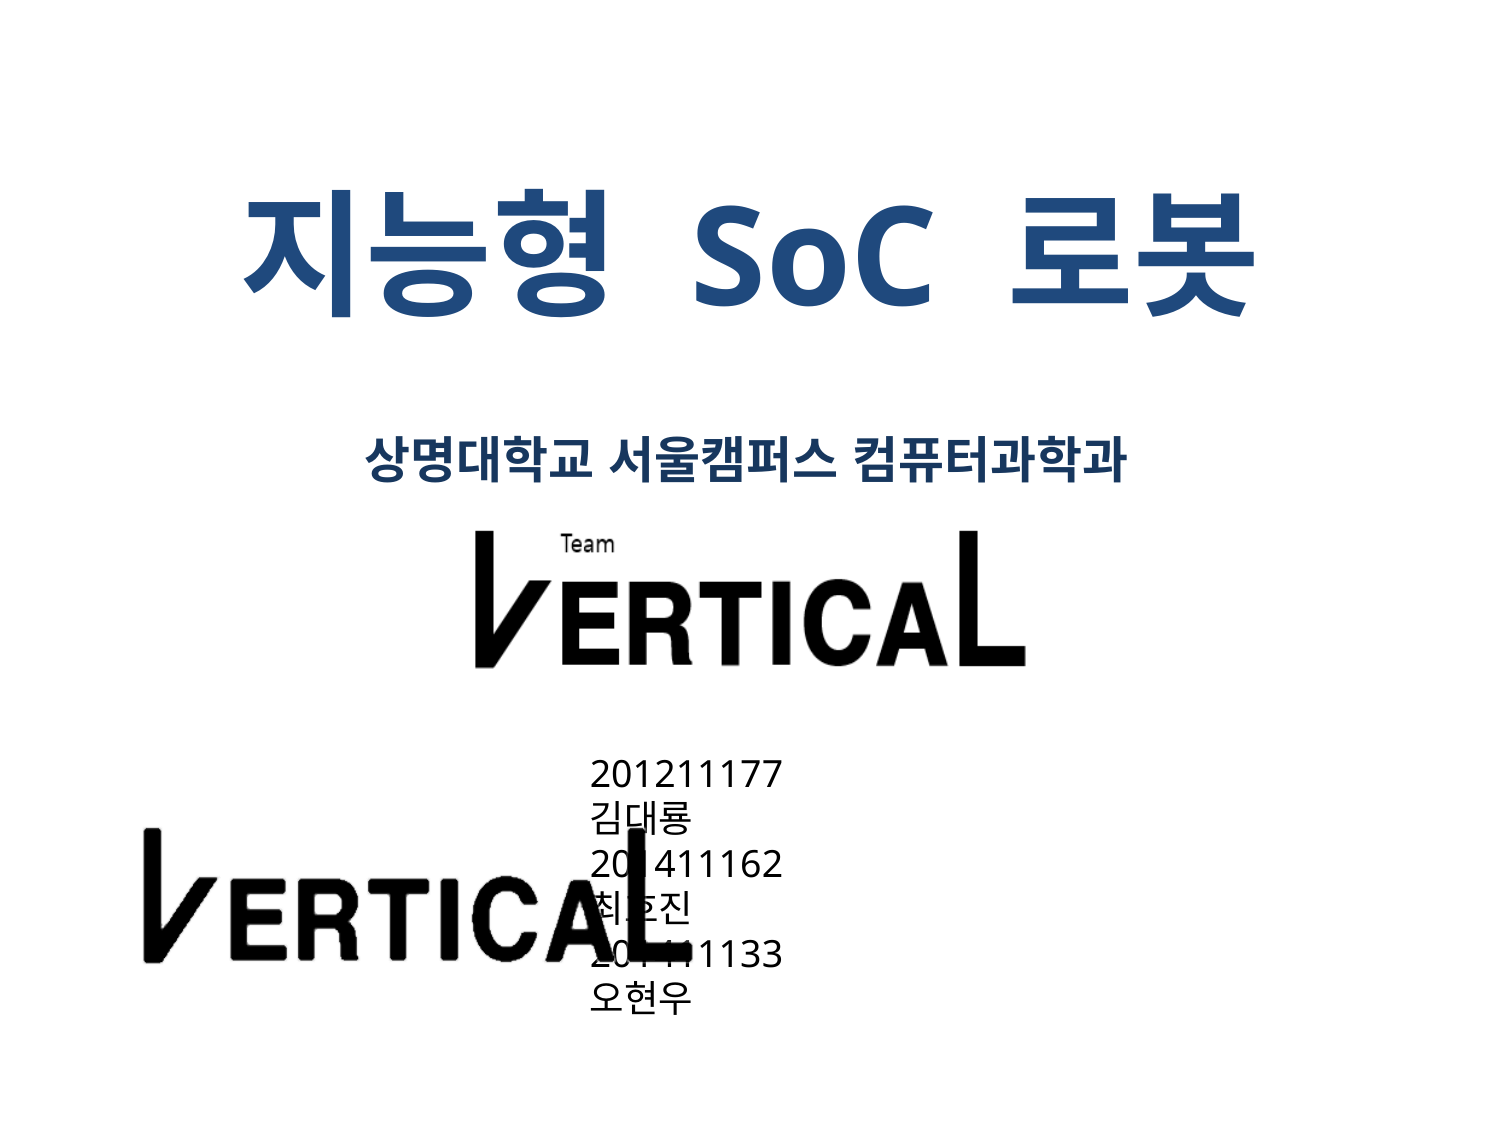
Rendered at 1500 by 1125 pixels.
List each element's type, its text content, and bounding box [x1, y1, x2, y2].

picture [461, 515, 1039, 681]
text_box 상명대학교 서울캠퍼스 컴퓨터과학과 [81, 420, 1412, 496]
text_box 지능형 SoC 로봇 [128, 159, 1372, 343]
picture [129, 812, 706, 978]
text_box 201211177 김대룡 201411162 최호진 201411133 오현우 [575, 743, 918, 1028]
